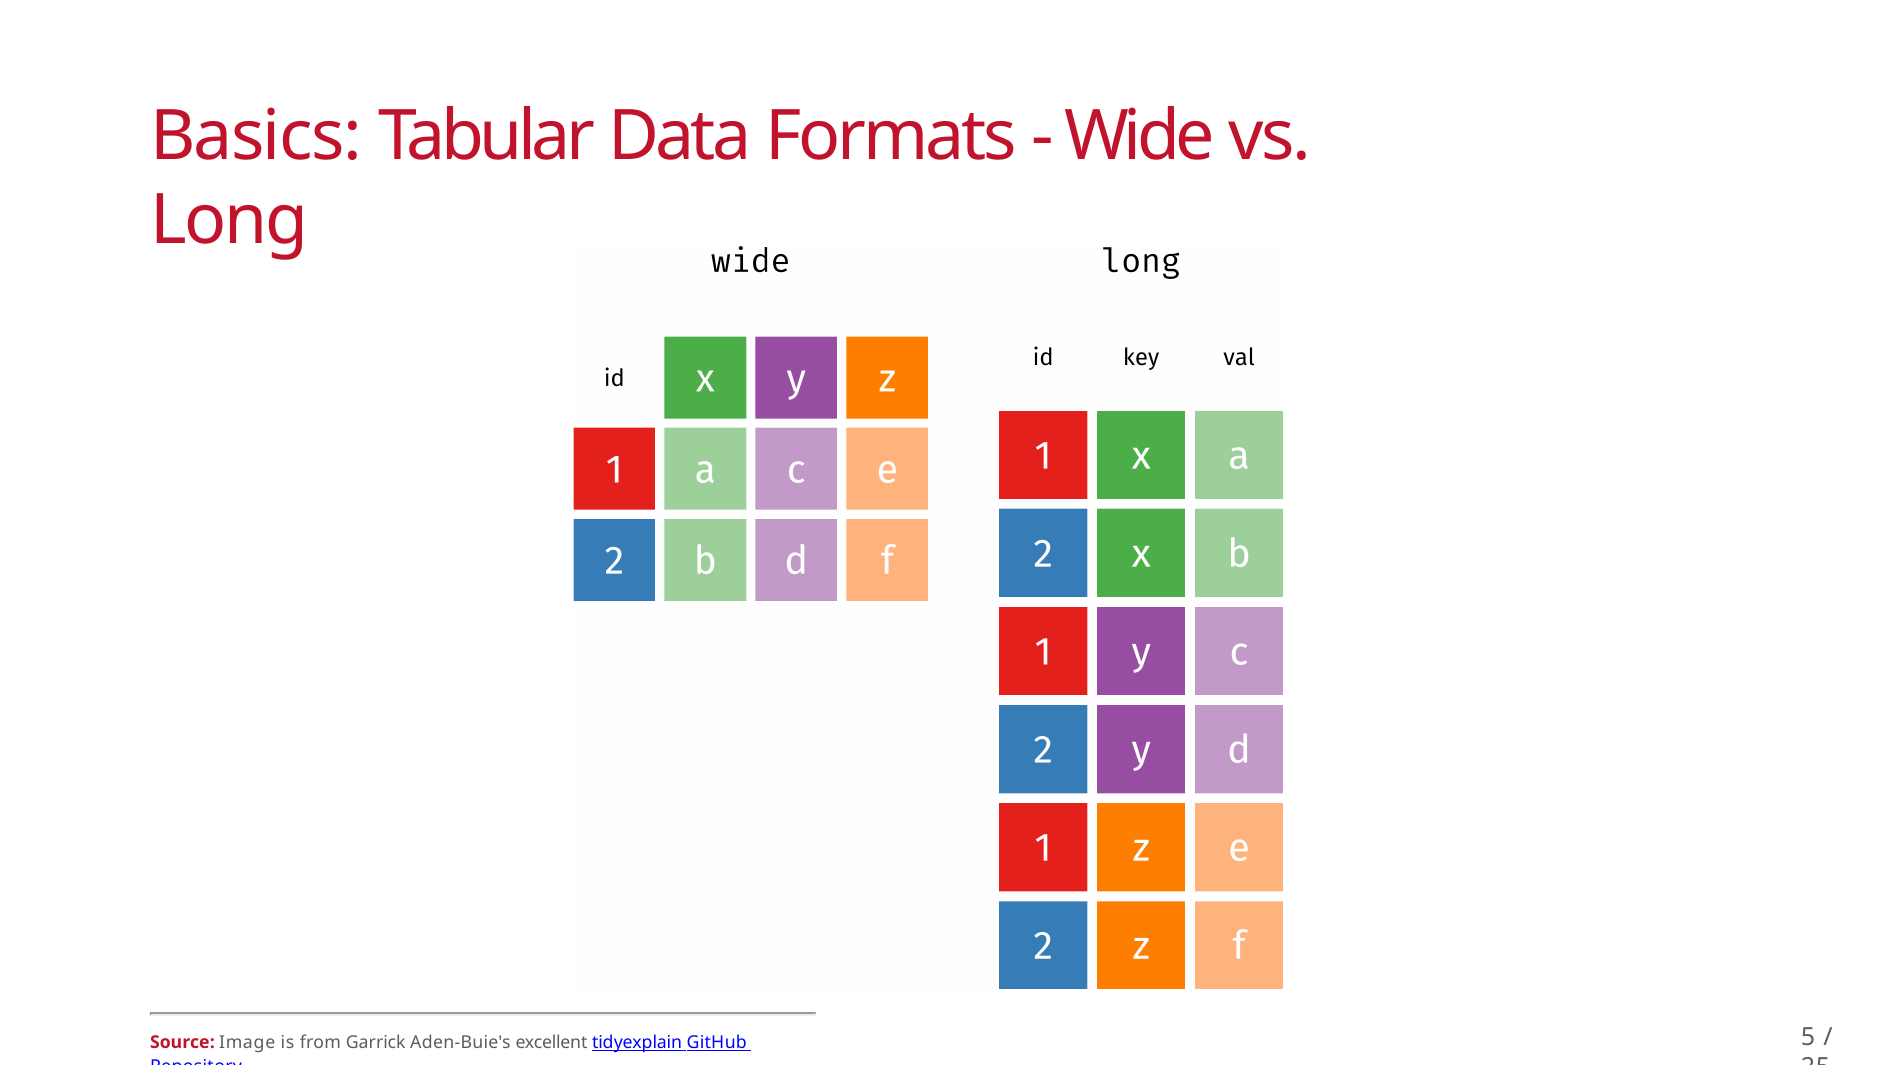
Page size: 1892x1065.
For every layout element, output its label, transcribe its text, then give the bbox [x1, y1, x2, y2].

text_box [573, 246, 1283, 989]
text_box Source: Image is from Garrick Aden-Buie's excellent tidyexplain GitHub Repository [147, 1029, 818, 1065]
title Basics: Tabular Data Formats - Wide vs. Long [147, 86, 1402, 268]
text_box 5 / 25 [1798, 1020, 1868, 1065]
